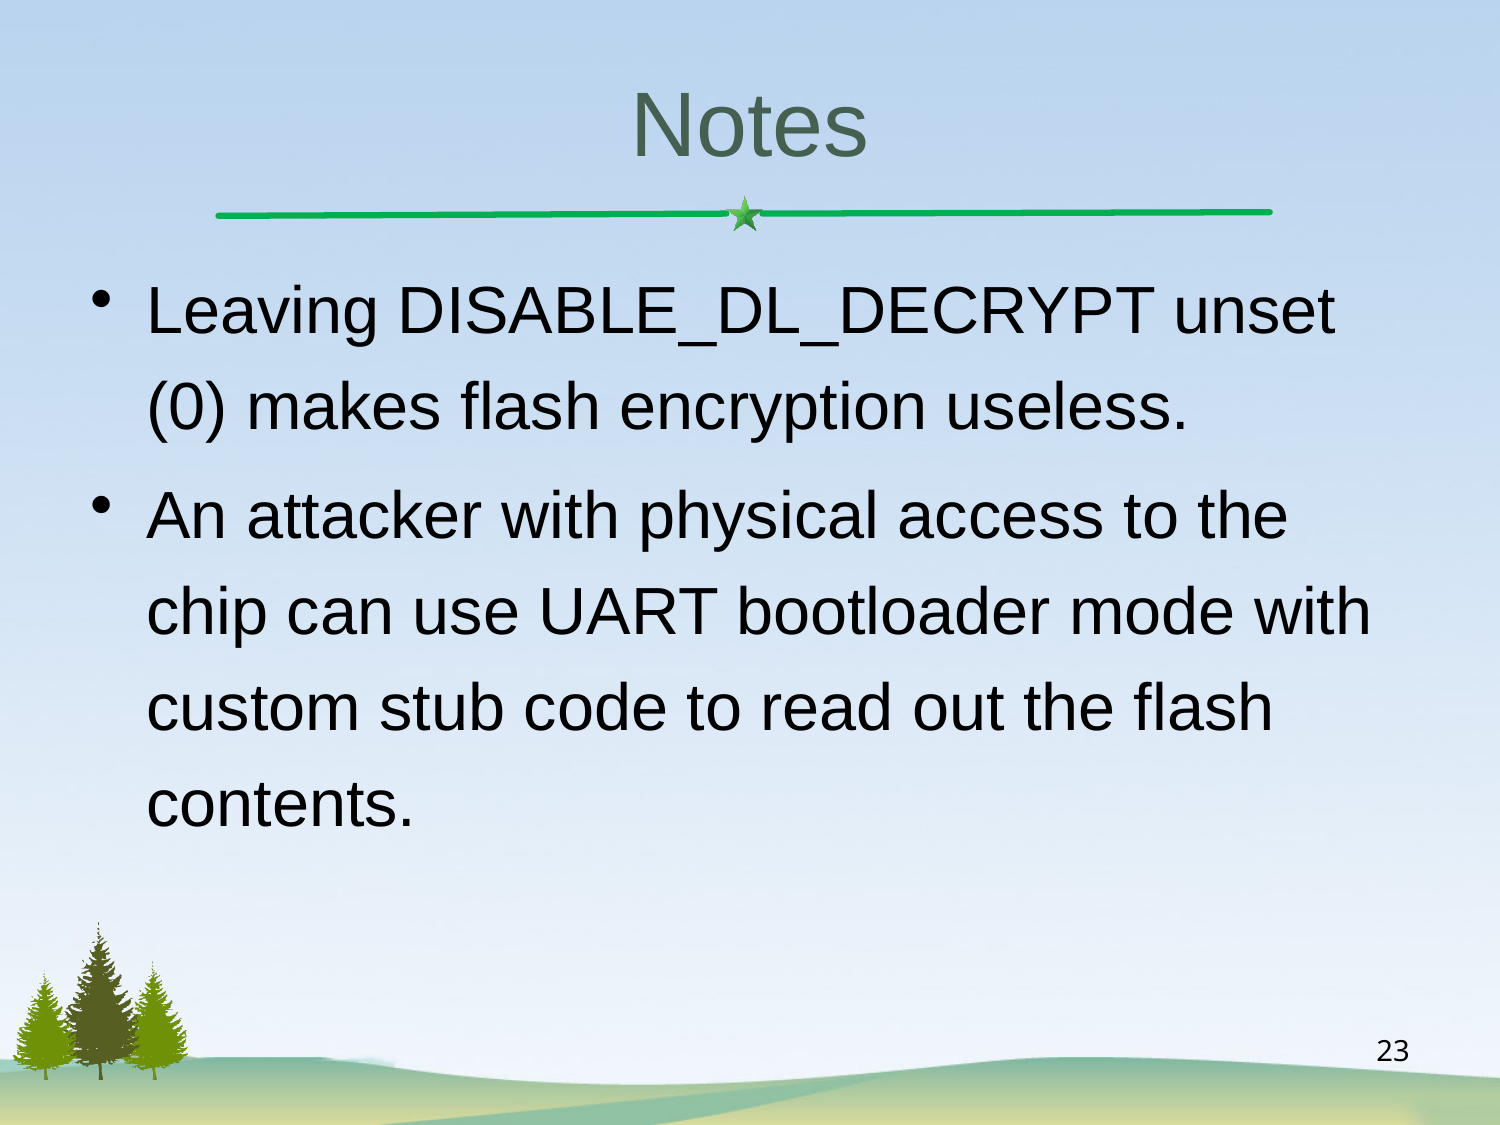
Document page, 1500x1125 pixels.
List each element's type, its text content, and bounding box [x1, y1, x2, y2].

title Notes [75, 30, 1425, 209]
picture [0, 0, 1500, 1125]
list Leaving DISABLE_DL_DECRYPT unset (0) makes flash encryption useless. An attacker with physical access to the chip can use UART bootloader mode with custom stub code to read out the flash contents. [75, 243, 1425, 1005]
slide_number 23 [1074, 1024, 1425, 1103]
